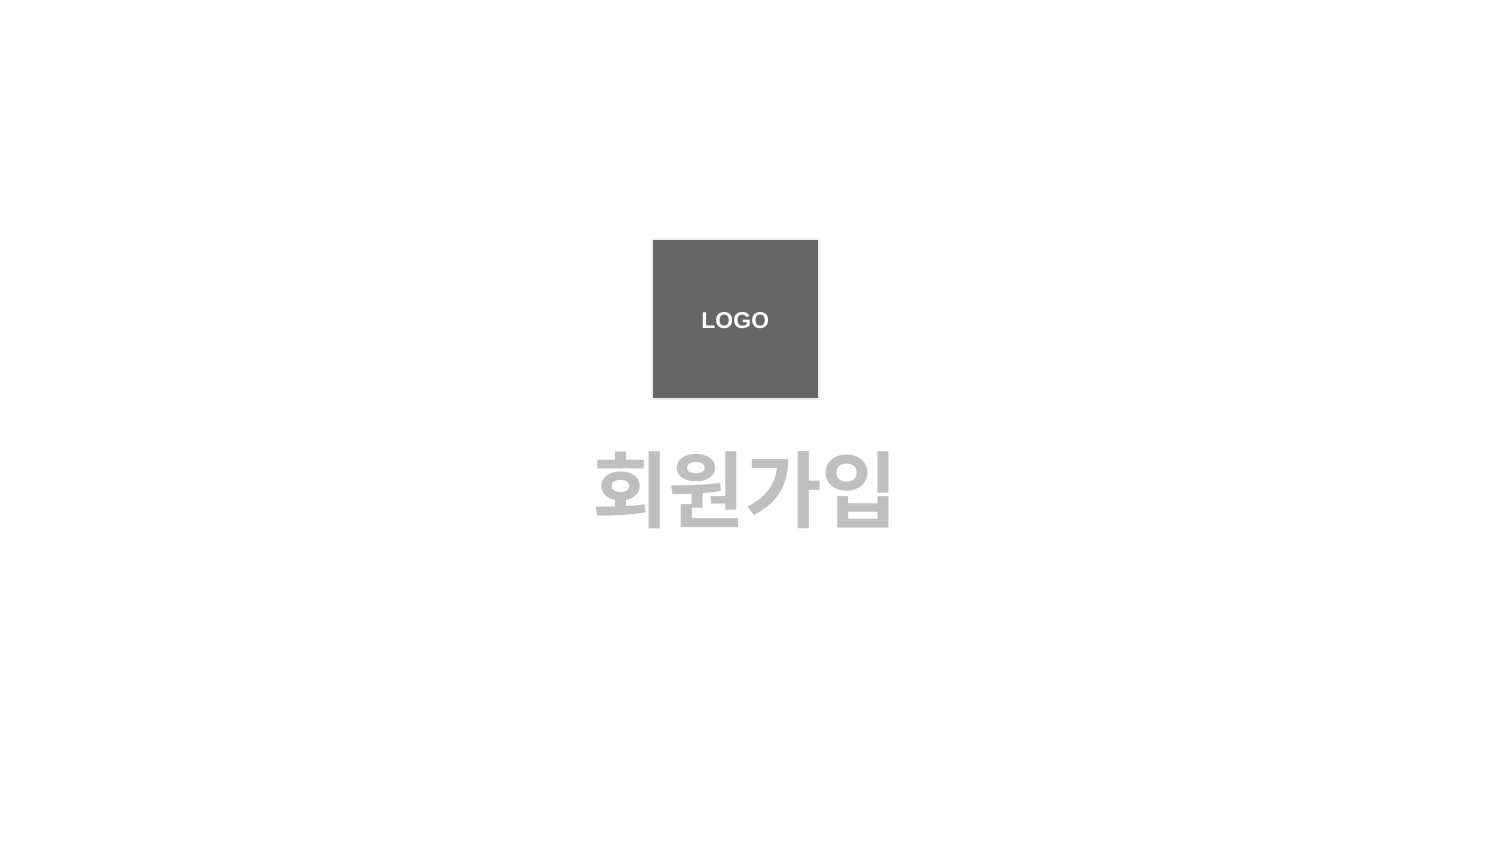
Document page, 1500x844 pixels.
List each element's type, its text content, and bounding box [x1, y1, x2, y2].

text_box 회원가입 [291, 430, 1209, 547]
text_box LOGO [652, 239, 819, 400]
